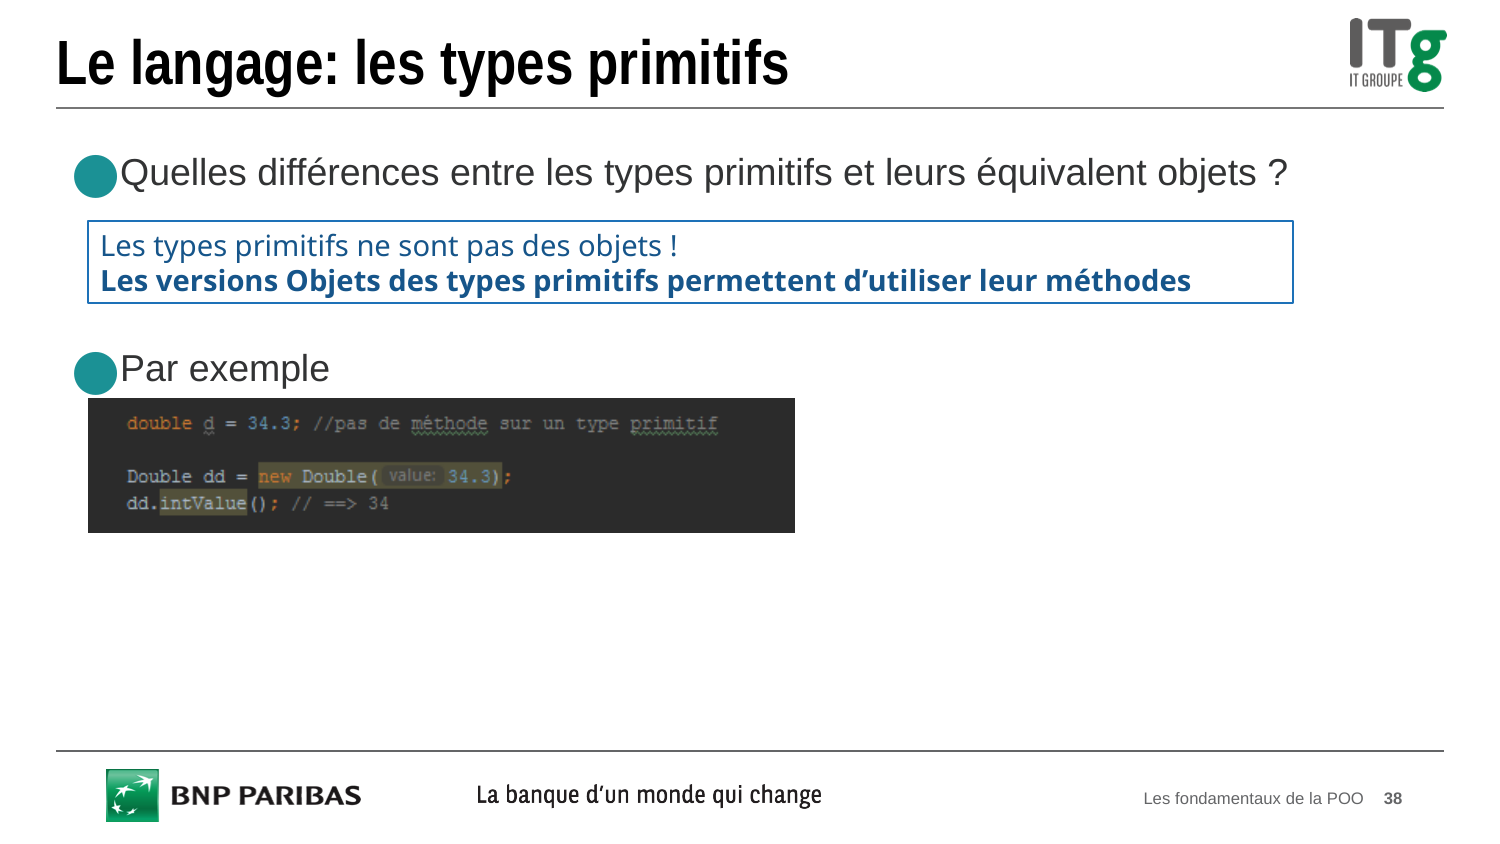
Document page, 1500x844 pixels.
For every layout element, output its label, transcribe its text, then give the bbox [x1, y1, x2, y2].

picture [478, 784, 821, 809]
picture [106, 769, 361, 822]
list Quelles différences entre les types primitifs et leurs équivalent objets ? Par exemple [56, 139, 1444, 729]
footer Les fondamentaux de la POO [1033, 786, 1365, 810]
text_box Les types primitifs ne sont pas des objets ! Les versions Objets des types primitifs permettent d’utiliser leur méthodes [88, 220, 1294, 303]
picture [88, 398, 795, 533]
title Le langage: les types primitifs [56, 14, 1444, 106]
slide_number 38 [1372, 786, 1403, 810]
